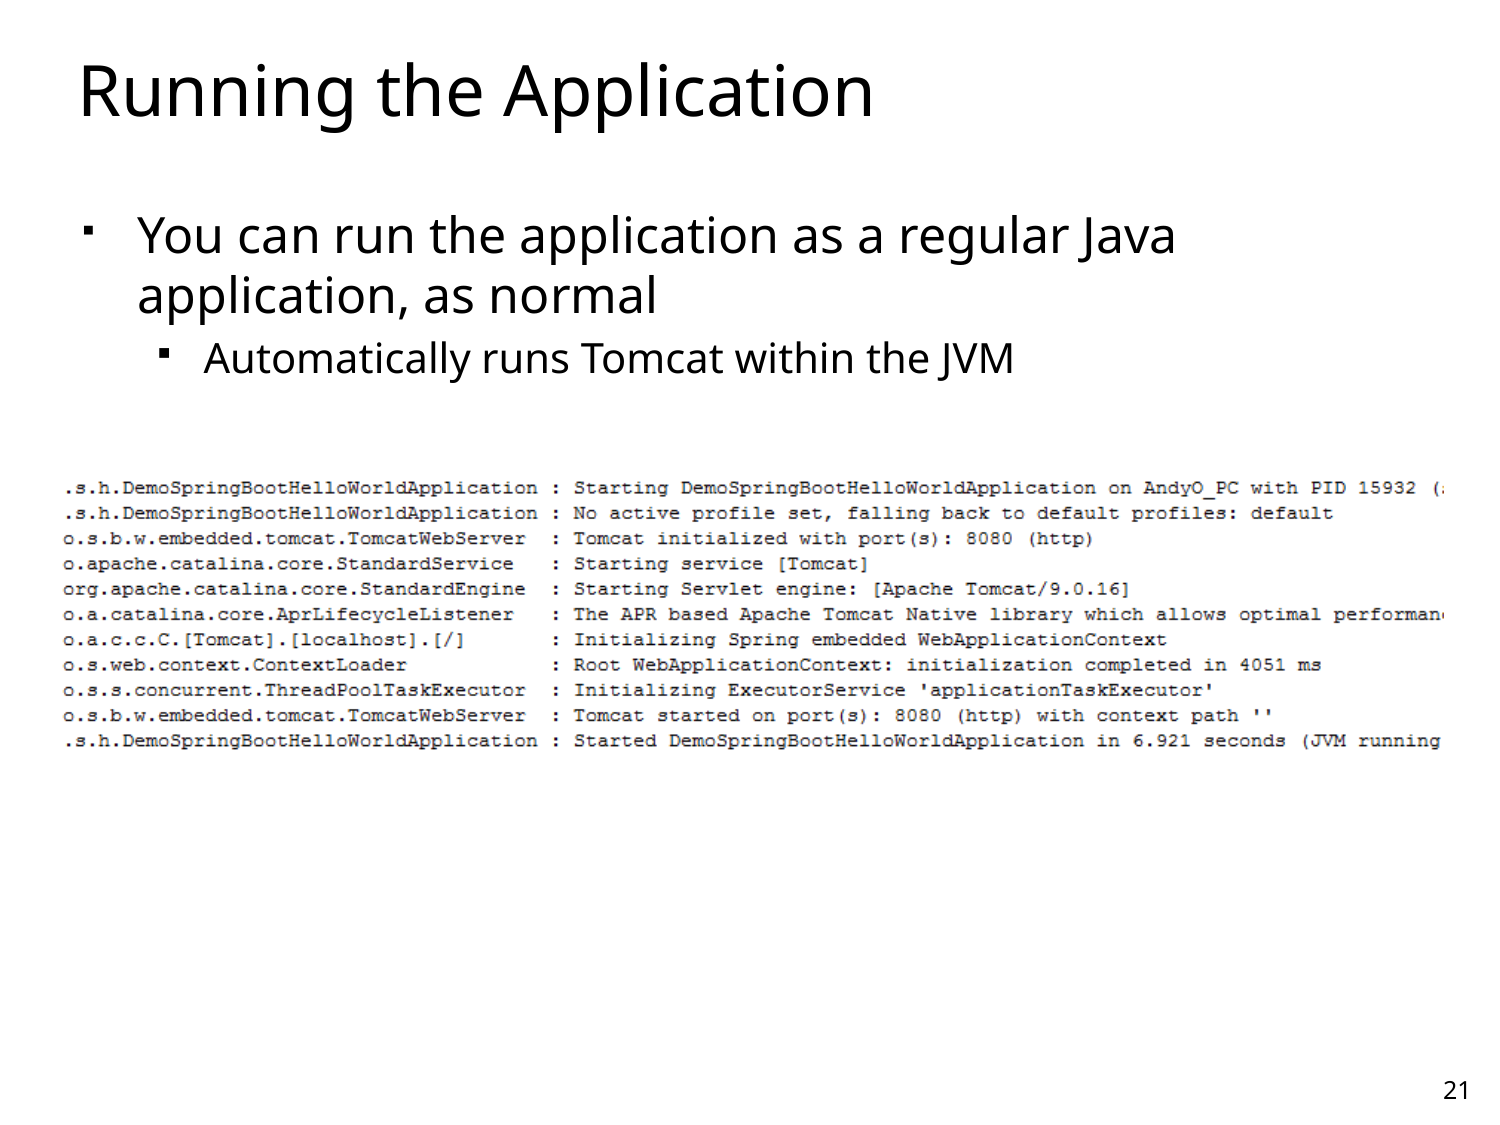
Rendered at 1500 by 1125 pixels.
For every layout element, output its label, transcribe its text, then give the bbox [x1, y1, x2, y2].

footer 21 [1417, 1040, 1497, 1117]
title Running the Application [61, 24, 1465, 139]
list You can run the application as a regular Java application, as normal Automatically runs Tomcat within the JVM [66, 196, 1460, 1007]
picture [56, 467, 1445, 761]
